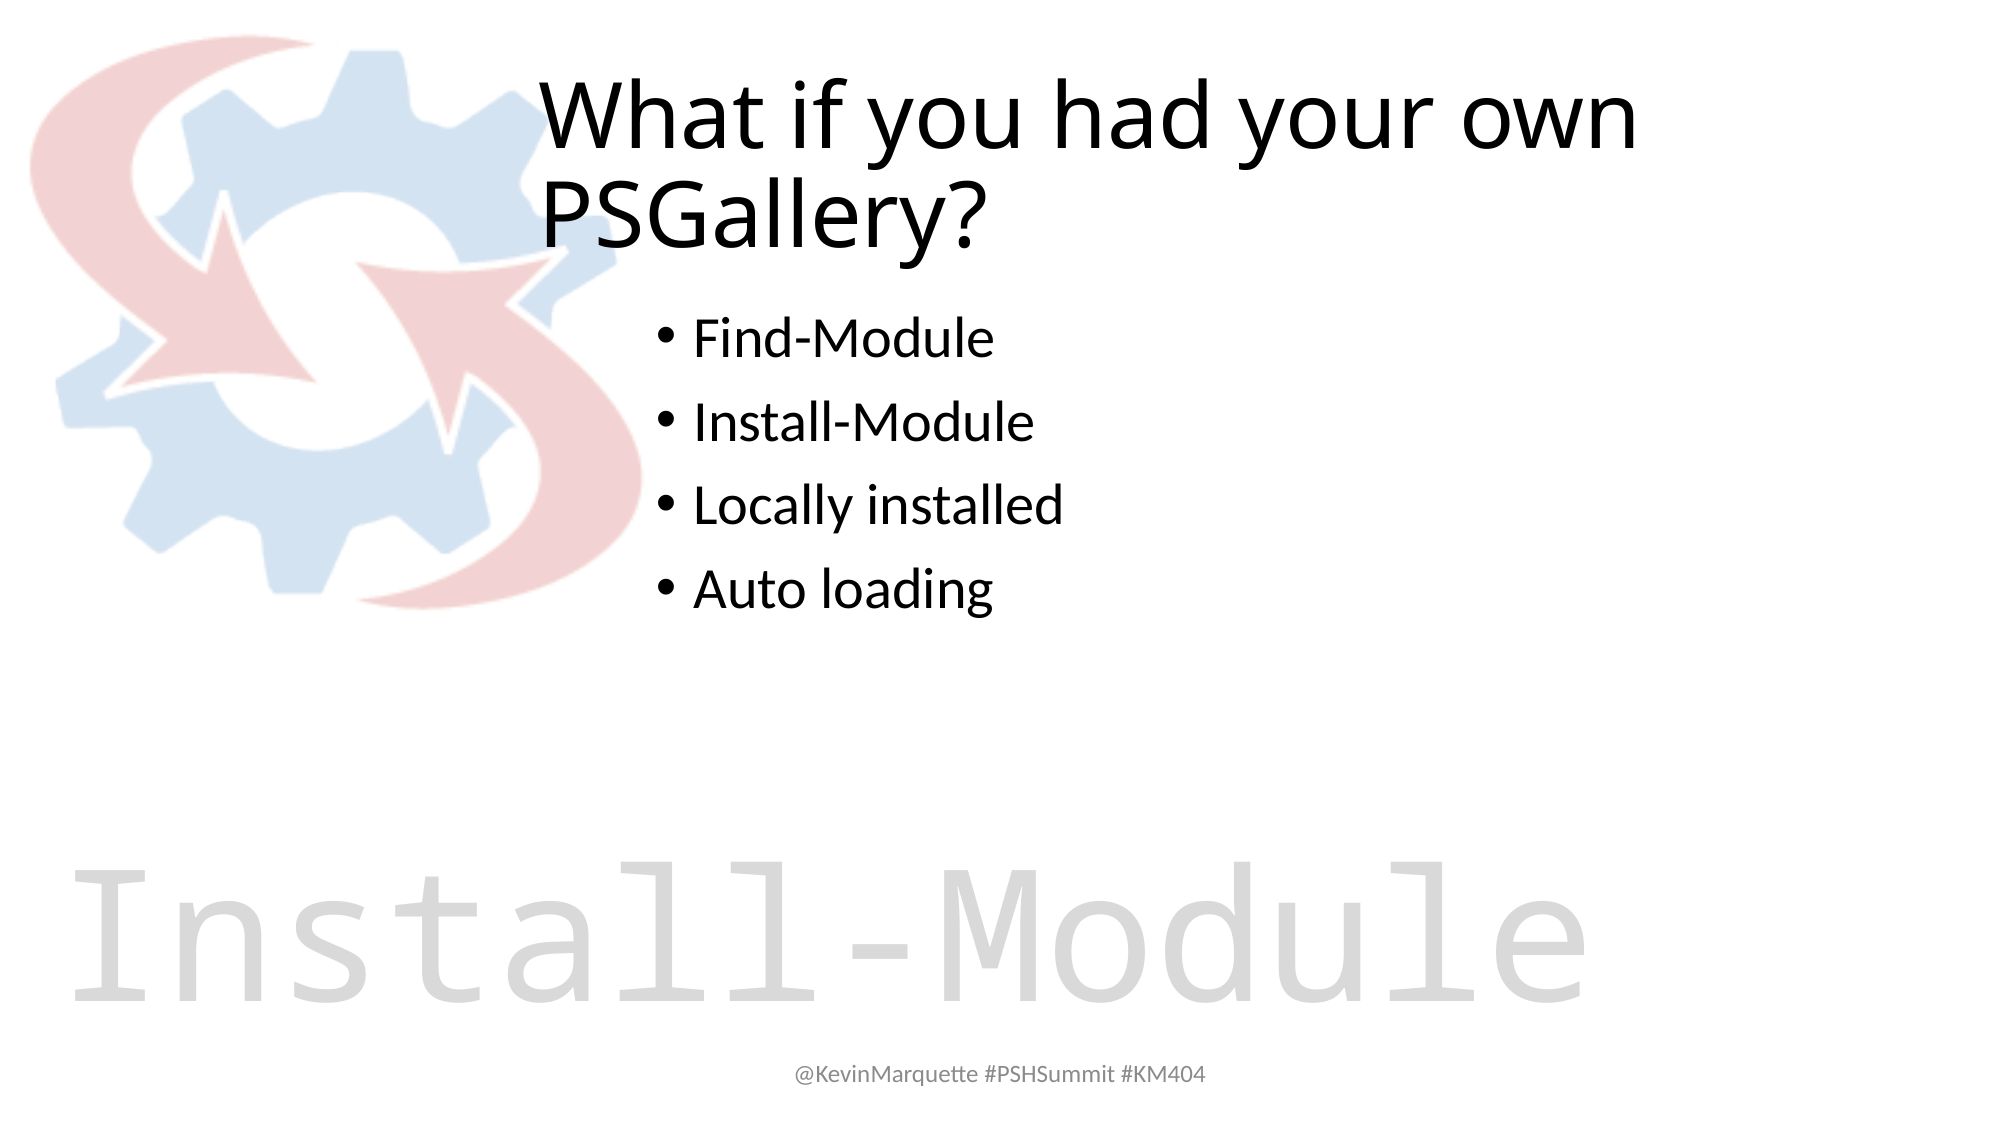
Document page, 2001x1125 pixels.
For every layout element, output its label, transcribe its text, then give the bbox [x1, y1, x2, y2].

title What if you had your own PSGallery? [523, 59, 1928, 278]
footer @KevinMarquette #PSHSummit #KM404 [662, 1046, 1338, 1103]
text_box Install-Module [40, 810, 1816, 1046]
list Find-Module Install-Module Locally installed Auto loading [640, 299, 1863, 1014]
